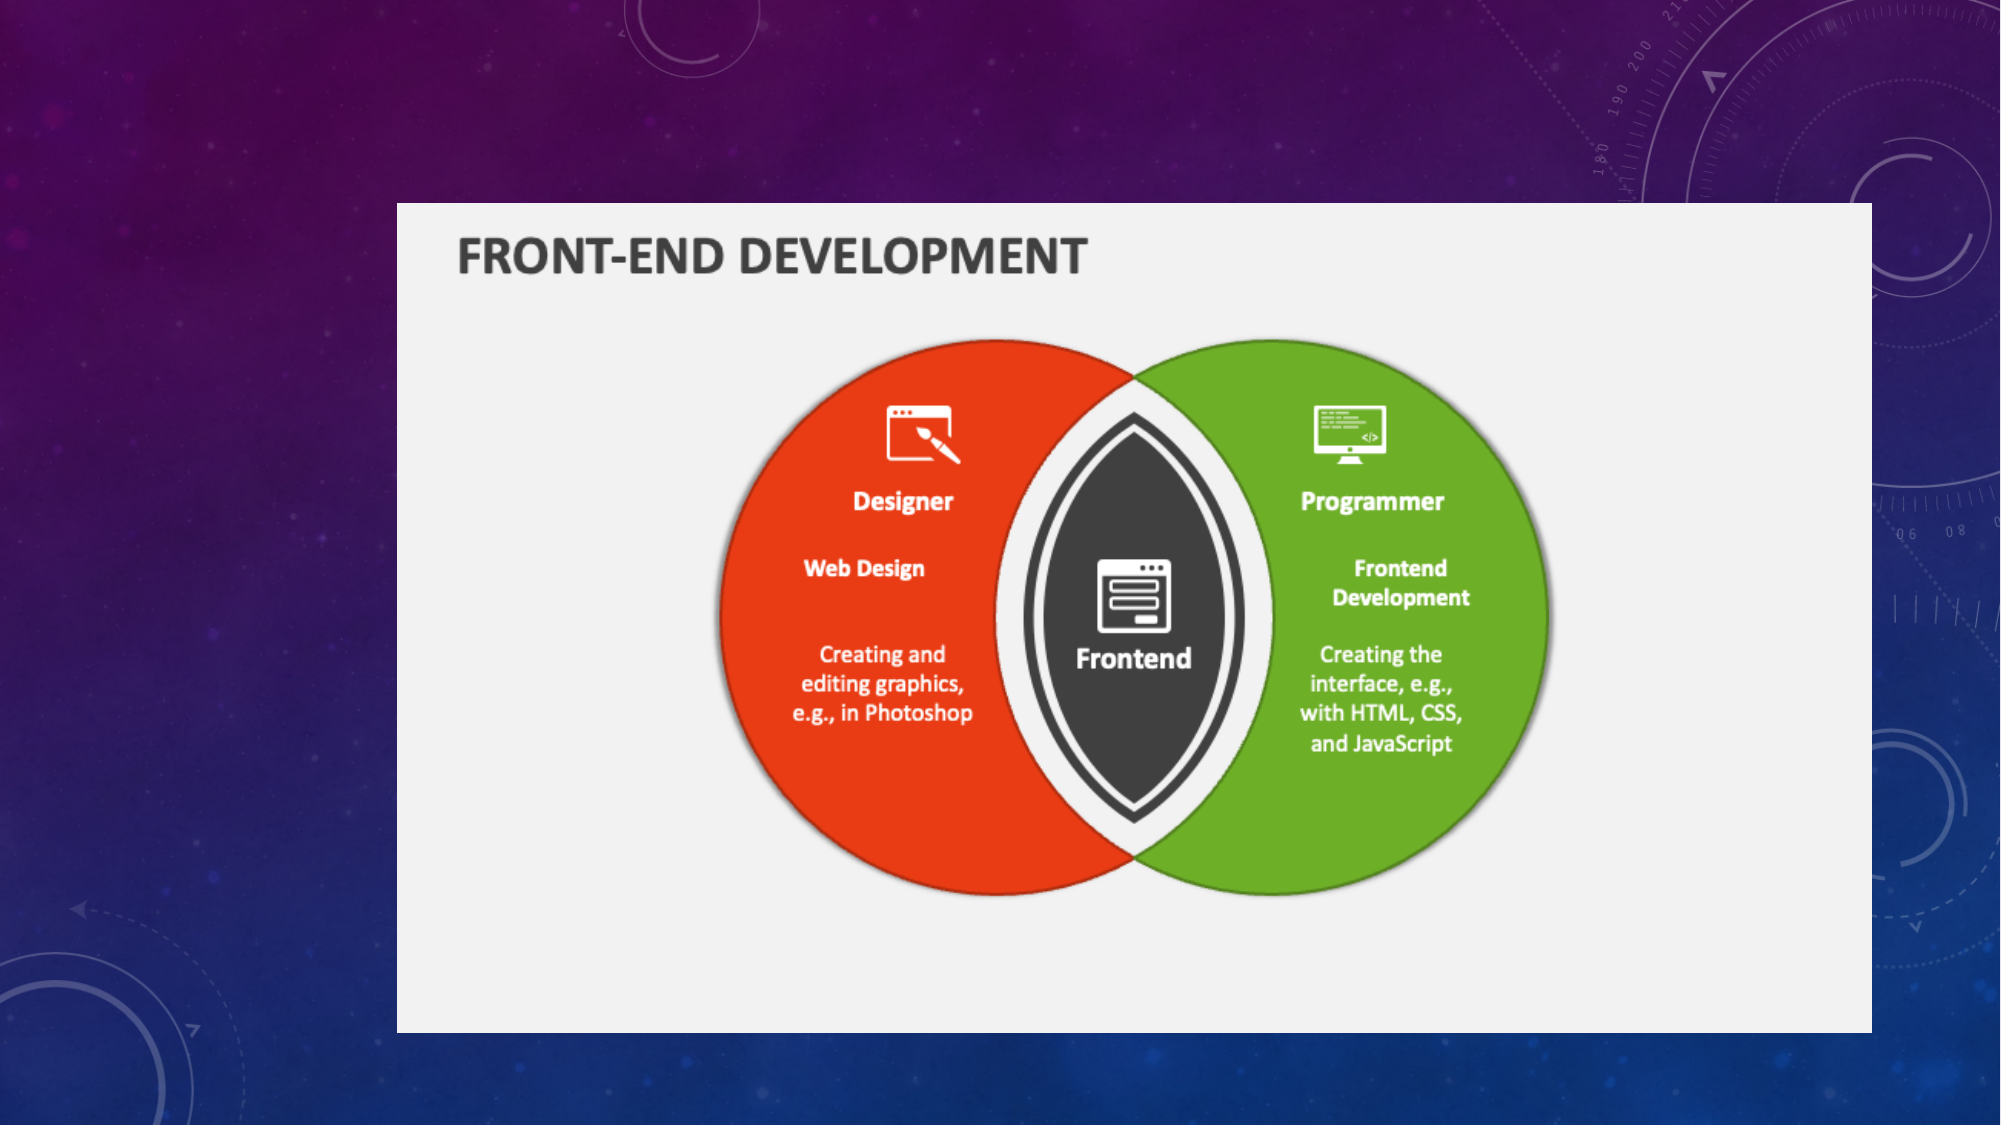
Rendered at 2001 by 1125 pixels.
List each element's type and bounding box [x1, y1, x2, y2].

picture [0, 0, 2001, 1125]
list [397, 203, 1873, 1033]
